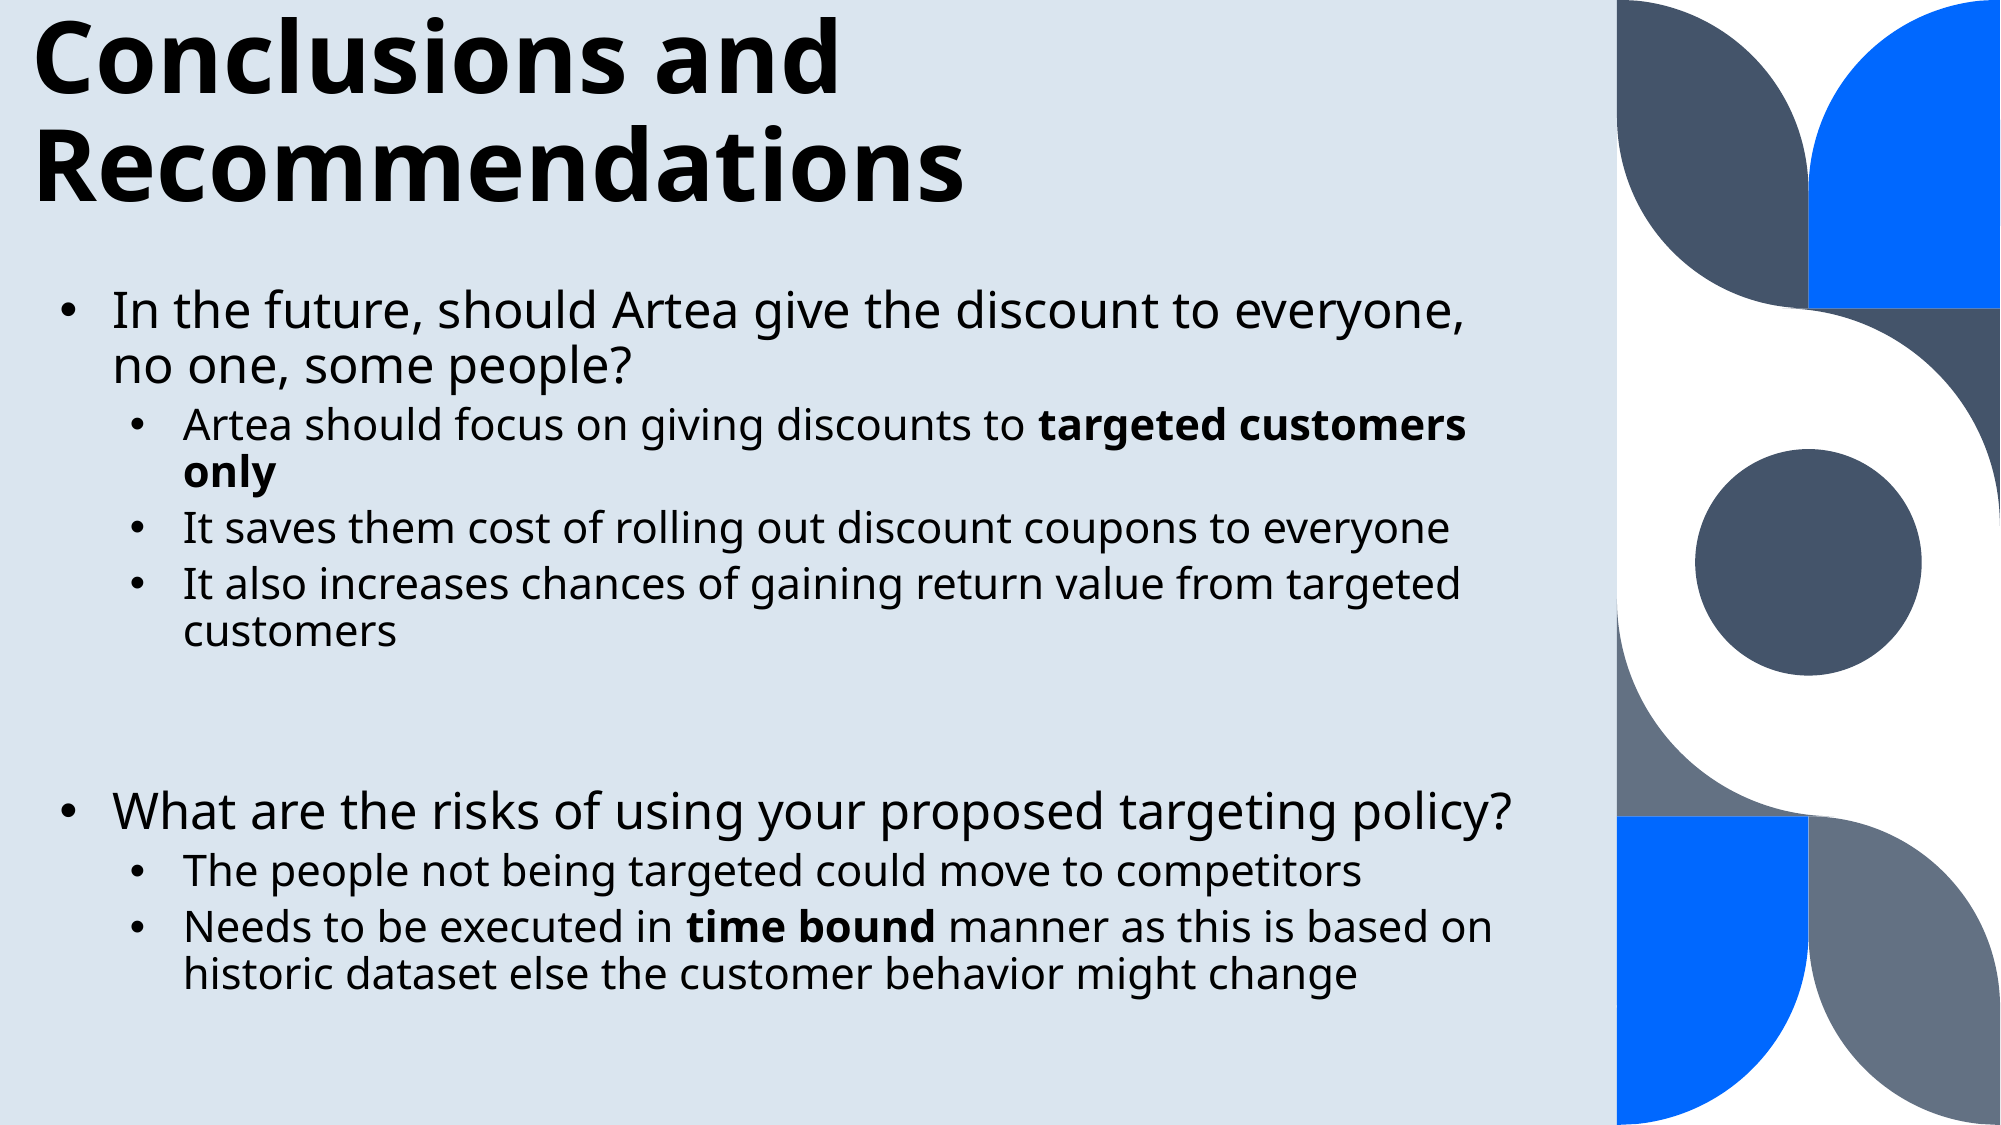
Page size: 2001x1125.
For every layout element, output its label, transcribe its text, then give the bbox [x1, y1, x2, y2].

text_box In the future, should Artea give the discount to everyone, no one, some people? Artea should focus on giving discounts to targeted customers only It saves them cost of rolling out discount coupons to everyone It also increases chances of gaining return value from targeted customers What are the risks of using your proposed targeting policy? The people not being targeted could move to competitors Needs to be executed in time bound manner as this is based on historic dataset else the customer behavior might change [44, 277, 1550, 1021]
title Conclusions and Recommendations [31, 12, 1618, 231]
